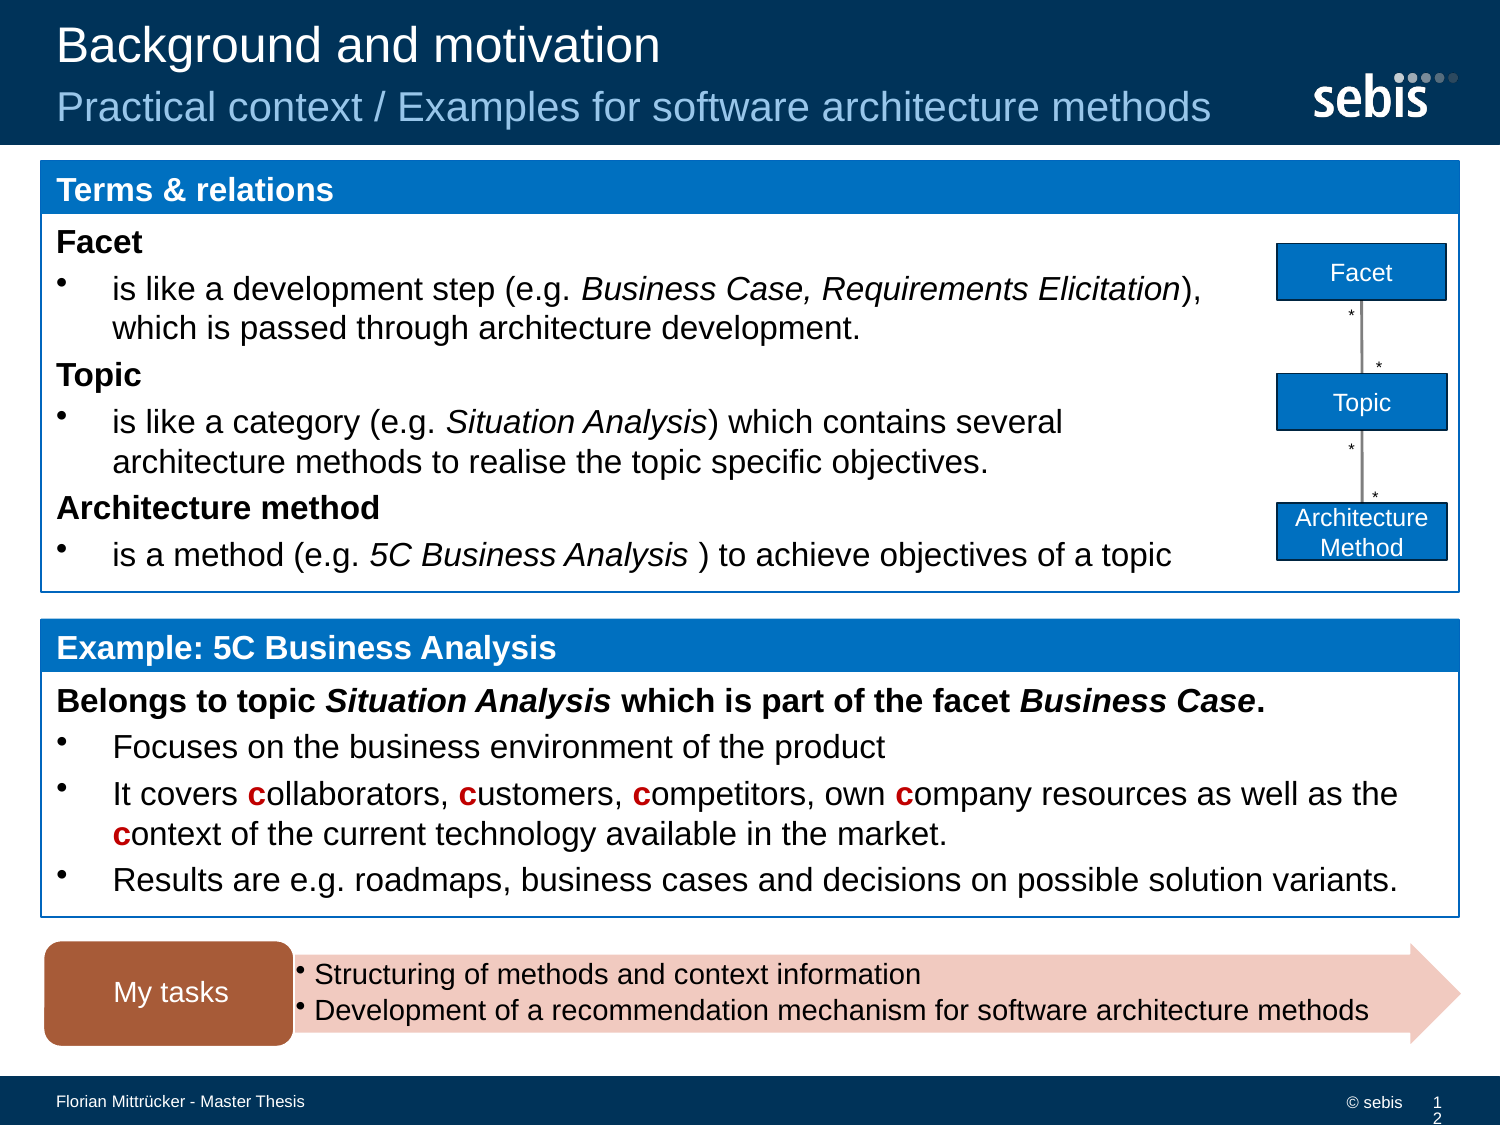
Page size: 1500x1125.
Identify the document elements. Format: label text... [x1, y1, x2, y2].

title Background and motivation [40, 13, 1278, 73]
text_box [40, 618, 1460, 917]
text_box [17, 940, 1489, 1047]
footer Florian Mittrücker - Master Thesis [40, 1077, 361, 1125]
slide_number 12 [1417, 1077, 1460, 1125]
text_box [1277, 243, 1448, 561]
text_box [40, 160, 1460, 618]
slide_number © sebis [1154, 1077, 1417, 1125]
list Practical context / Examples for software architecture methods [40, 72, 1282, 138]
